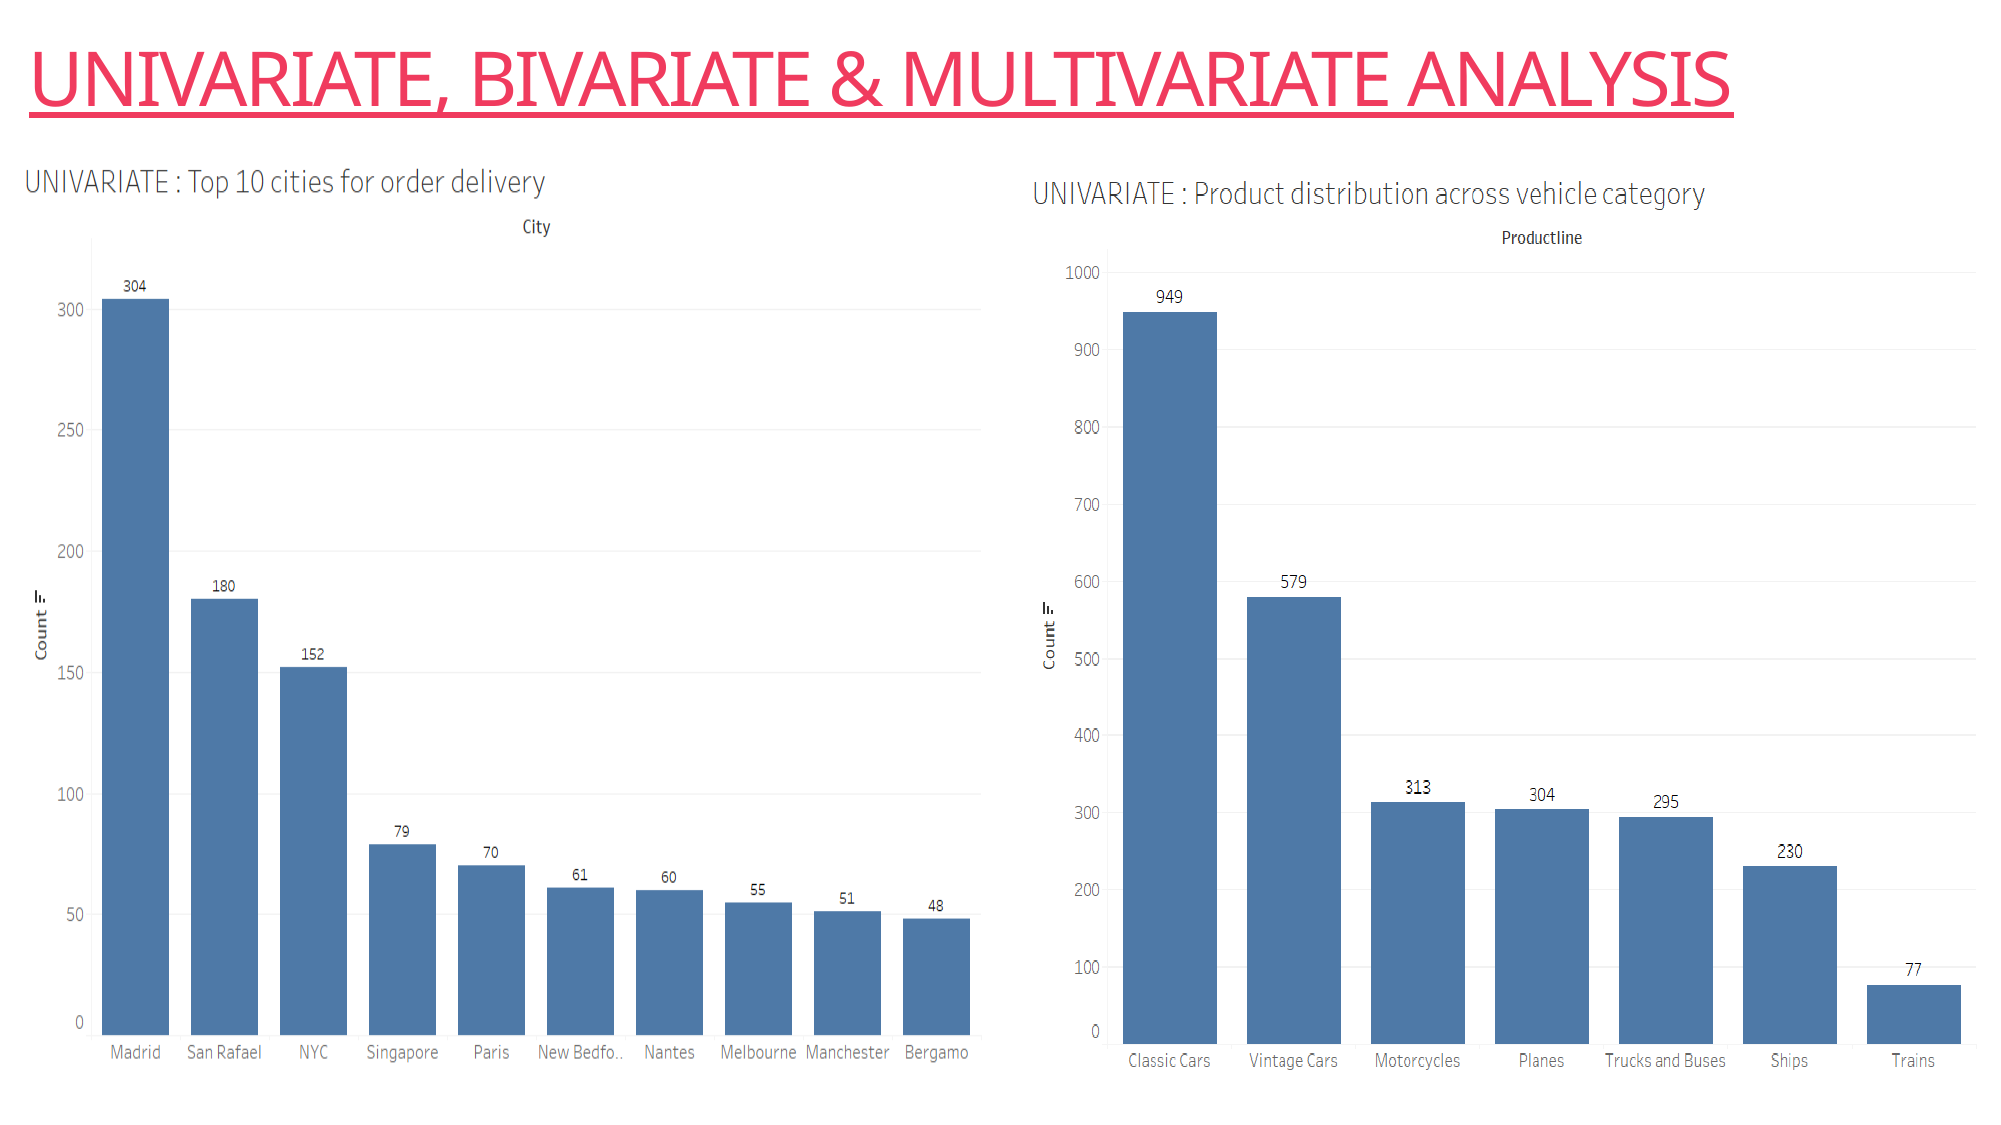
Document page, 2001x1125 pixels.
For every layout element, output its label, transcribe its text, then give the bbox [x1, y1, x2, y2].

list UNIVARIATE [20, 145, 2000, 1070]
picture [1028, 167, 1981, 1084]
title UNIVARIATE, BIVARIATE & MULTIVARIATE ANALYSIS [13, 23, 1868, 129]
picture [19, 158, 1008, 1087]
